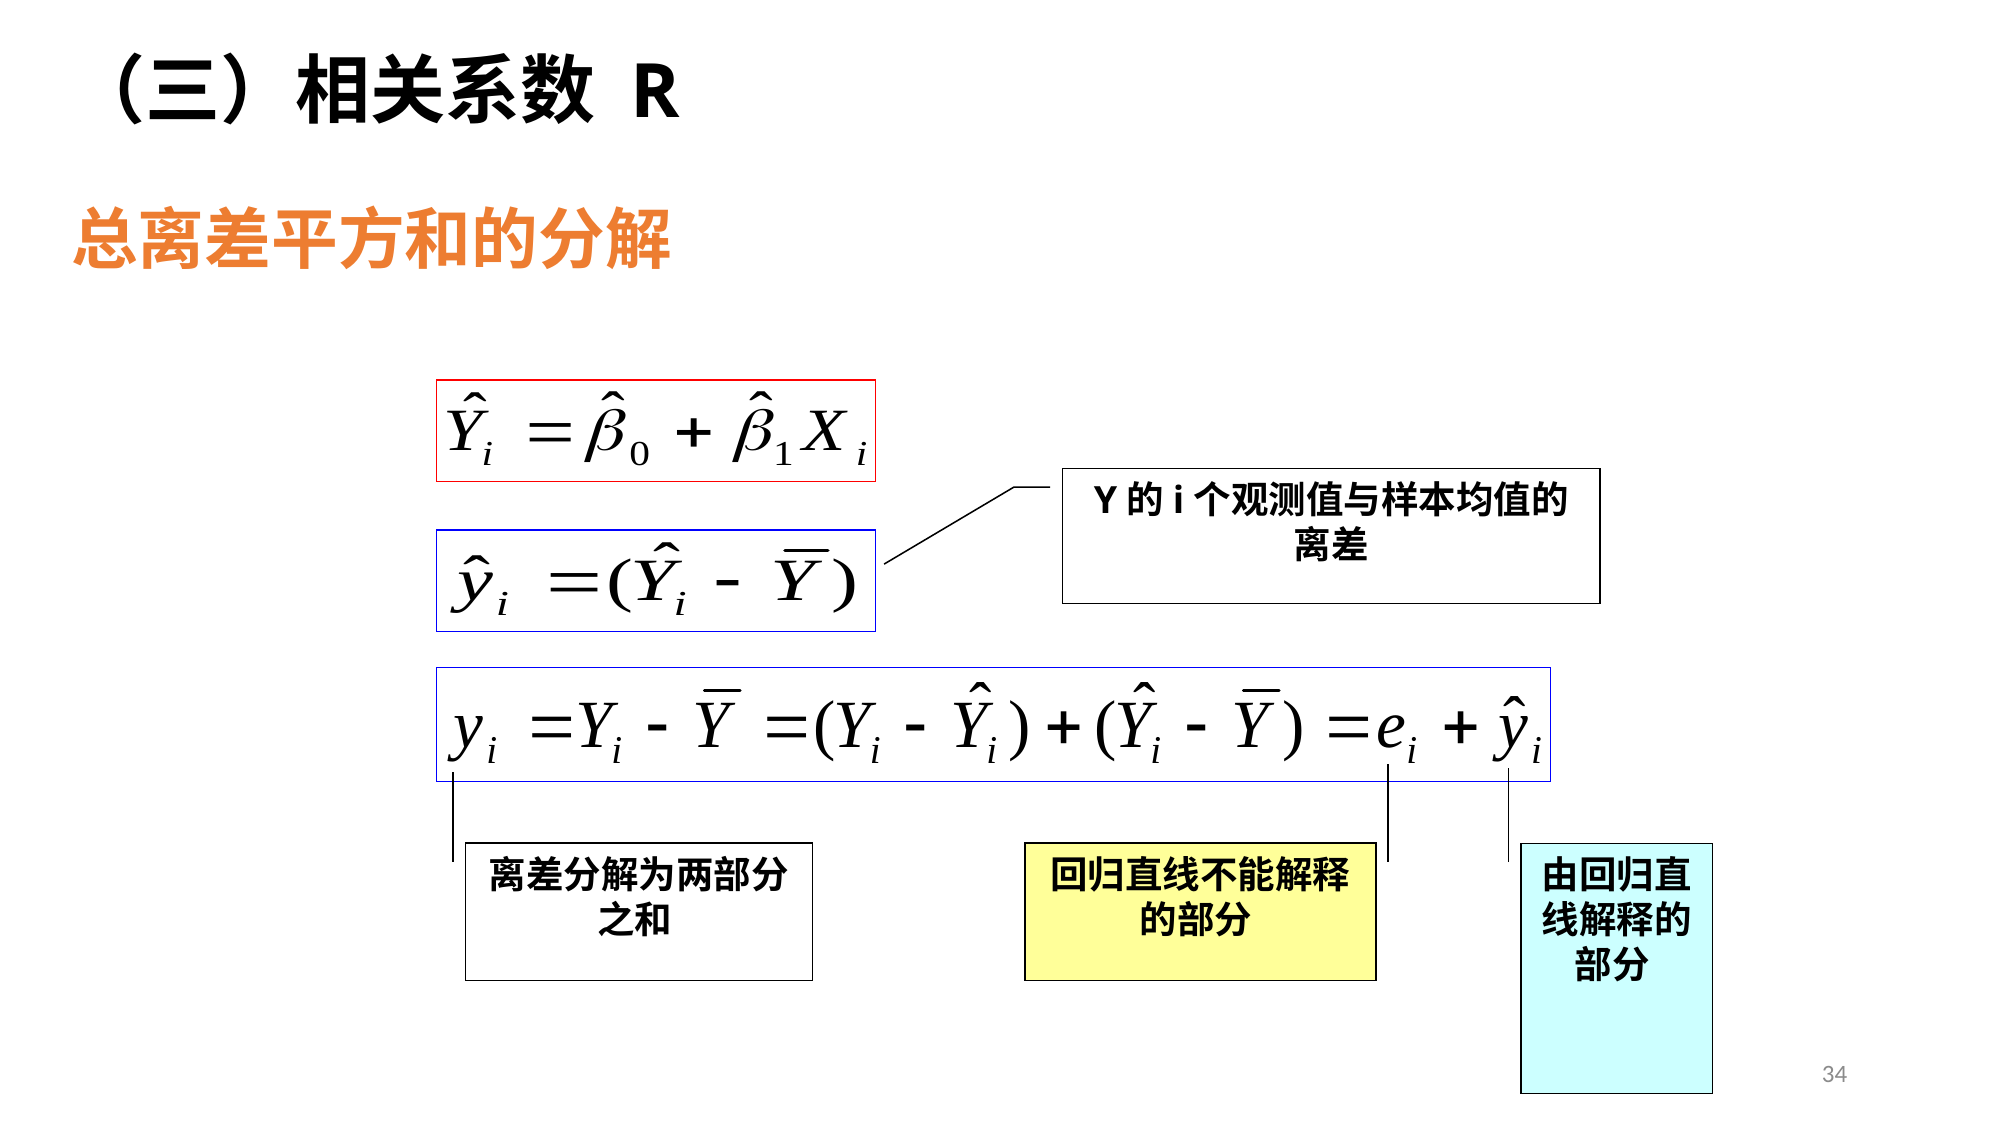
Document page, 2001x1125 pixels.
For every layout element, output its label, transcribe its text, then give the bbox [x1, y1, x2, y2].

picture [437, 668, 1550, 781]
picture [437, 380, 875, 481]
slide_number 34 [1412, 1042, 1863, 1103]
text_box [437, 530, 875, 631]
text_box 由回归直线解释的部分 [1520, 843, 1713, 1042]
text_box 离差分解为两部分之和 [465, 843, 813, 981]
text_box （三）相关系数 R [55, 30, 1161, 156]
text_box Y的i个观测值与样本均值的离差 [1062, 468, 1600, 604]
title 总离差平方和的分解 [56, 198, 1332, 287]
text_box 回归直线不能解释的部分 [1024, 843, 1376, 981]
